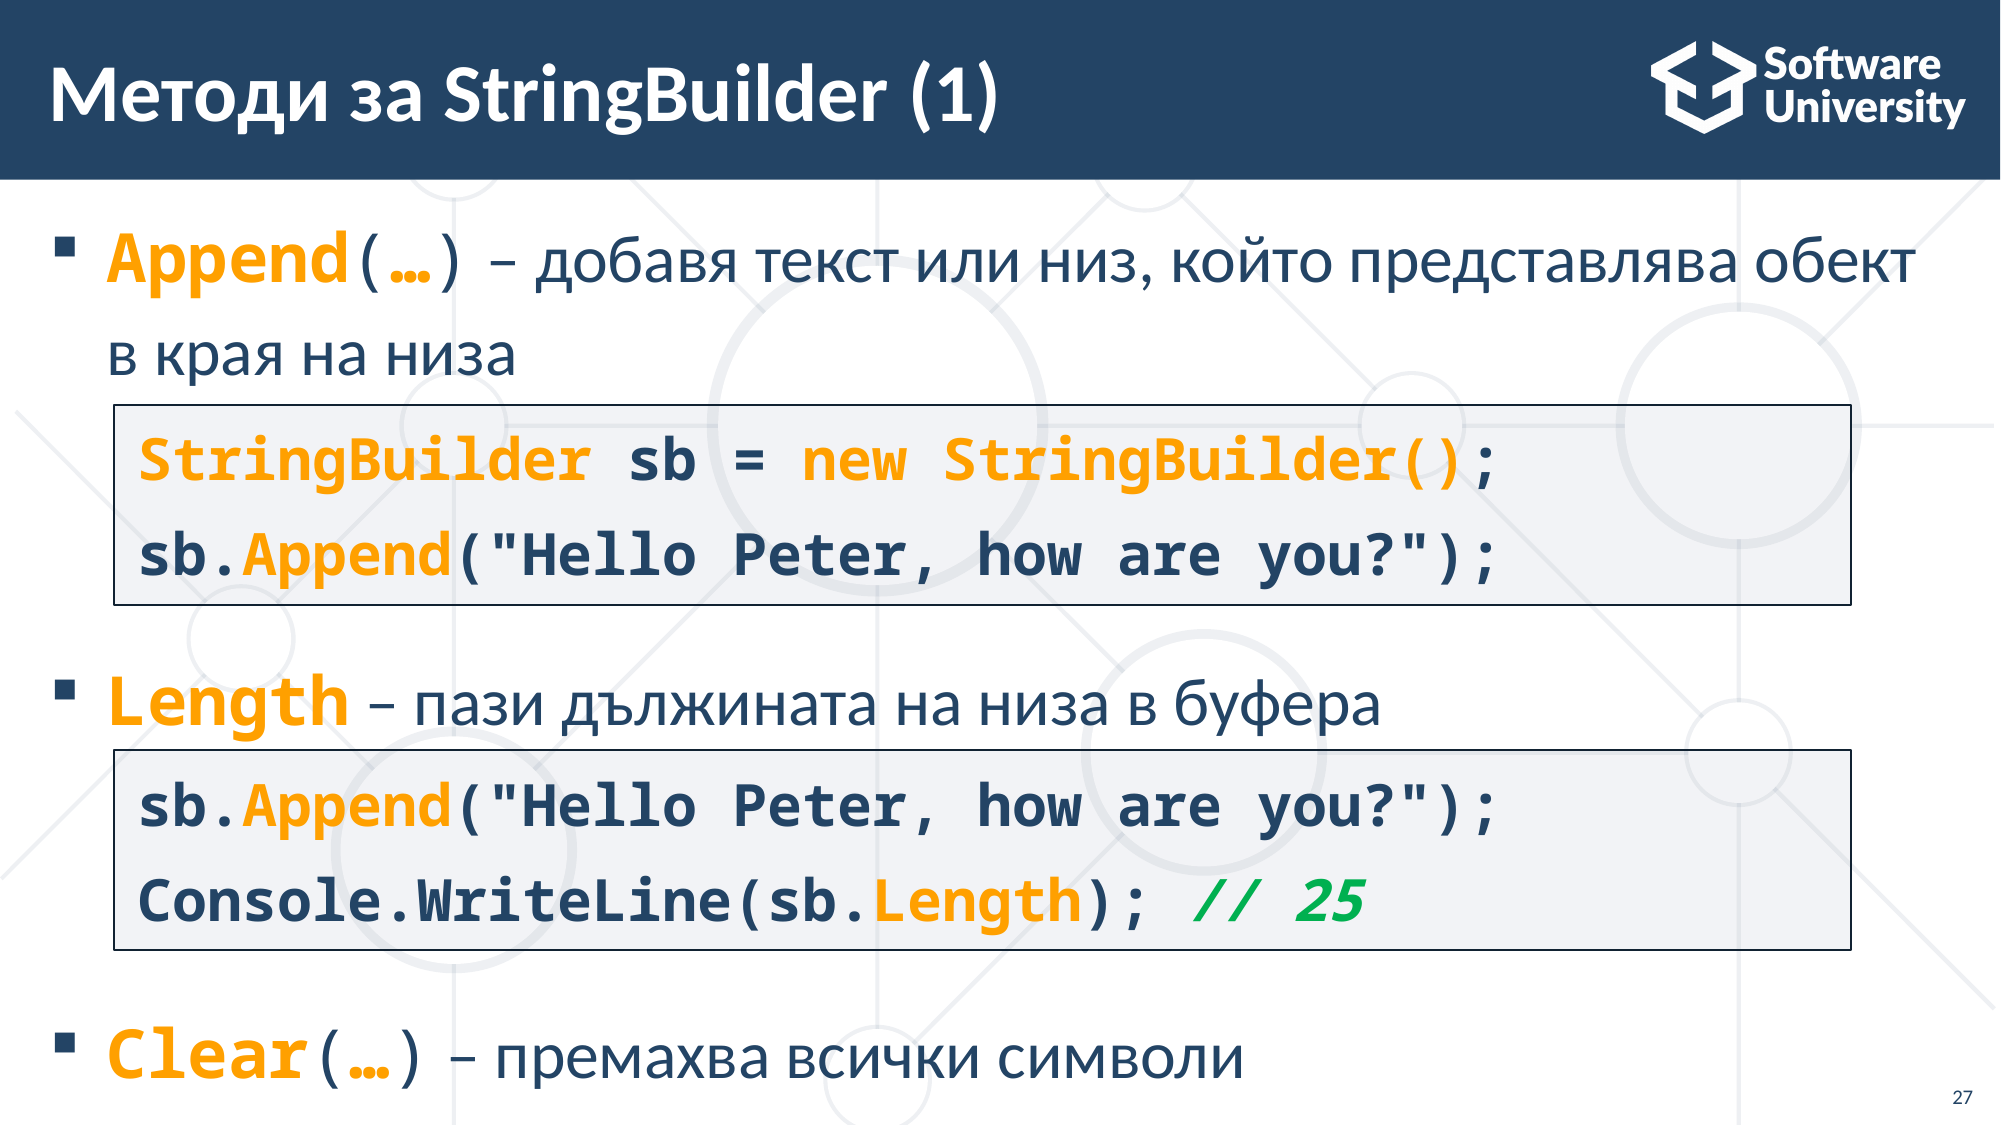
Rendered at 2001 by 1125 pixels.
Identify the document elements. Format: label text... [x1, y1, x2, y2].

slide_number 27 [1927, 1067, 1989, 1117]
title Методи за StringBuilder (1) [31, 16, 1625, 162]
picture [1651, 41, 1966, 134]
list Append(…) – добавя текст или низ, който представлява обект в края на низa Length – пази дължината на низа в буфера Clear(…) – премахва всички символи [31, 196, 1970, 1100]
text_box sb.Append("Hello Peter, how are you?"); Console.WriteLine(sb.Length); // 25 [114, 749, 1852, 951]
text_box StringBuilder sb = new StringBuilder(); sb.Append("Hello Peter, how are you?"); [114, 404, 1852, 605]
